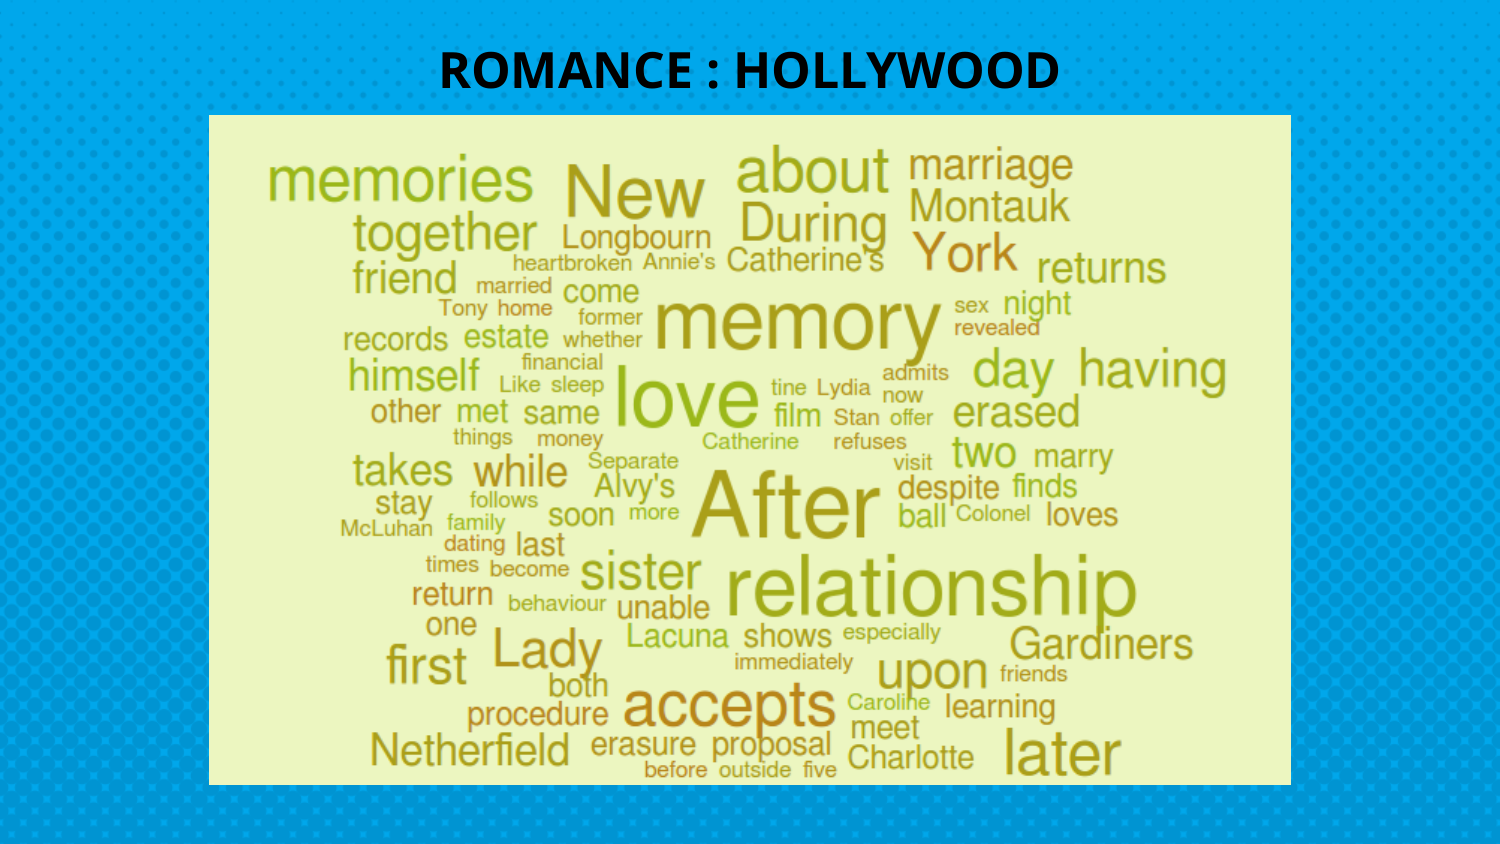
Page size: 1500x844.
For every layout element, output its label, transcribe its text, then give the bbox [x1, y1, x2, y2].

text_box ROMANCE : HOLLYWOOD [267, 23, 1233, 113]
picture [210, 116, 1290, 784]
